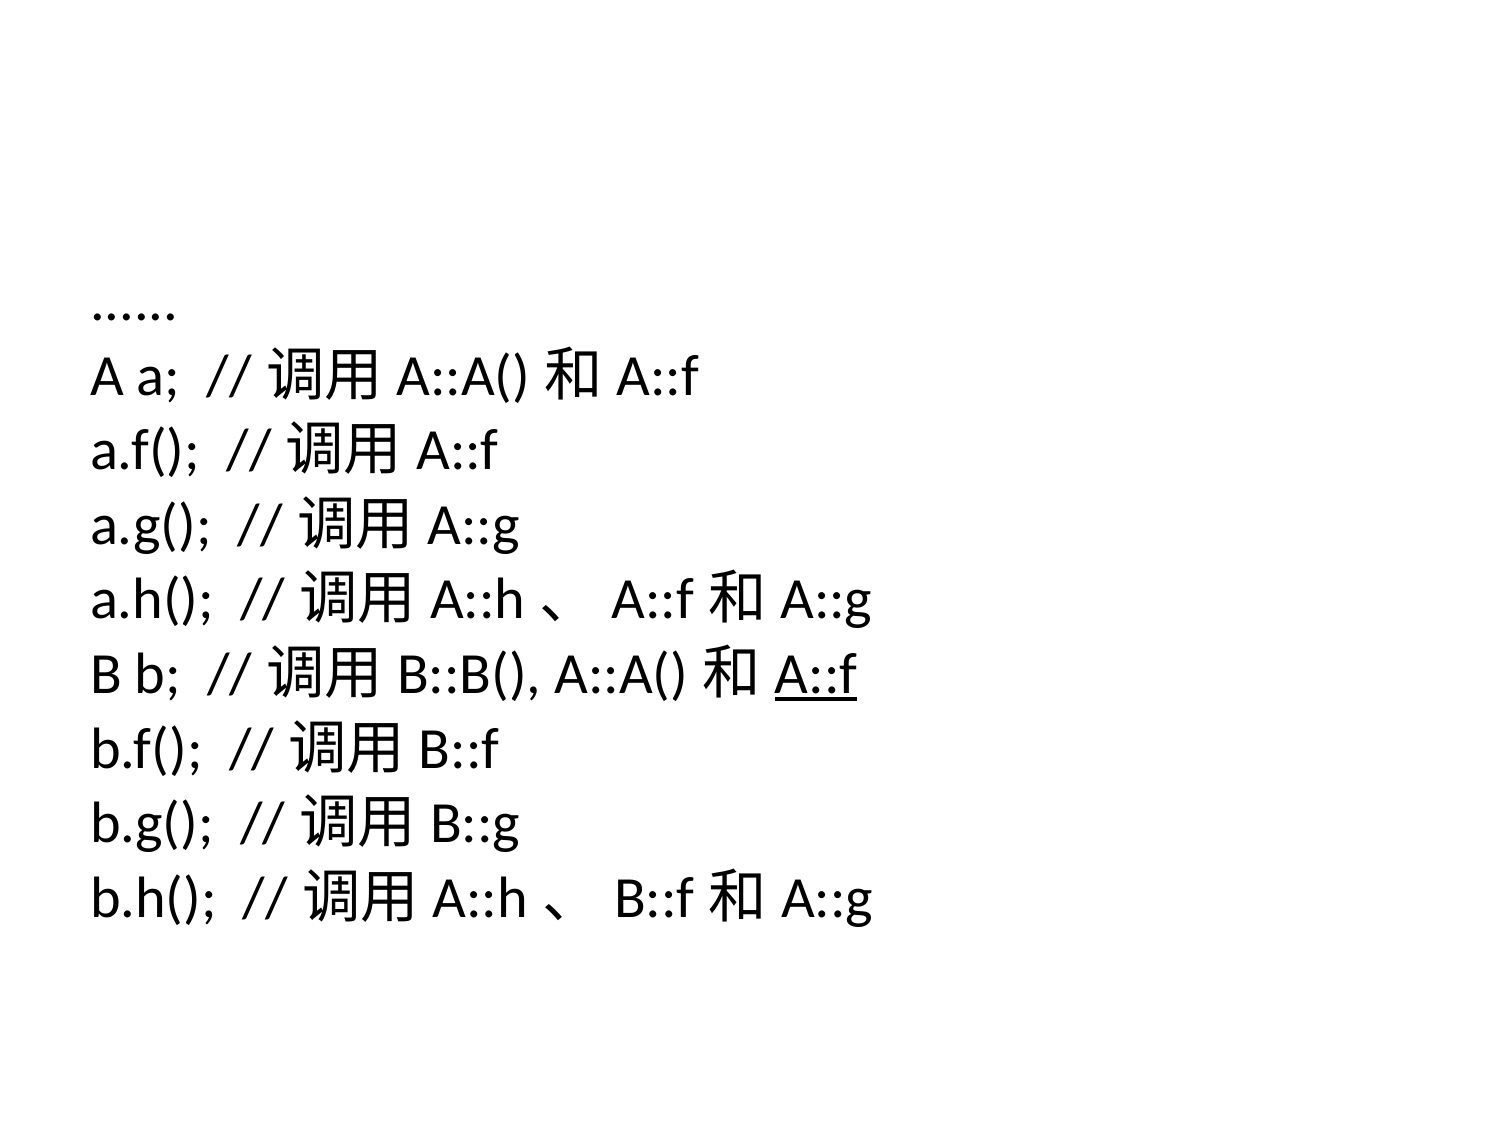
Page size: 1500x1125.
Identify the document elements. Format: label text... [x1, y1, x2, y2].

list ...... A a; //调用A::A()和A::f a.f(); //调用A::f a.g(); //调用A::g a.h(); //调用A::h、A::f和A::g B b; //调用B::B(), A::A()和A::f b.f(); //调用B::f b.g(); //调用B::g b.h(); //调用A::h、B::f和A::g [75, 262, 1425, 1005]
